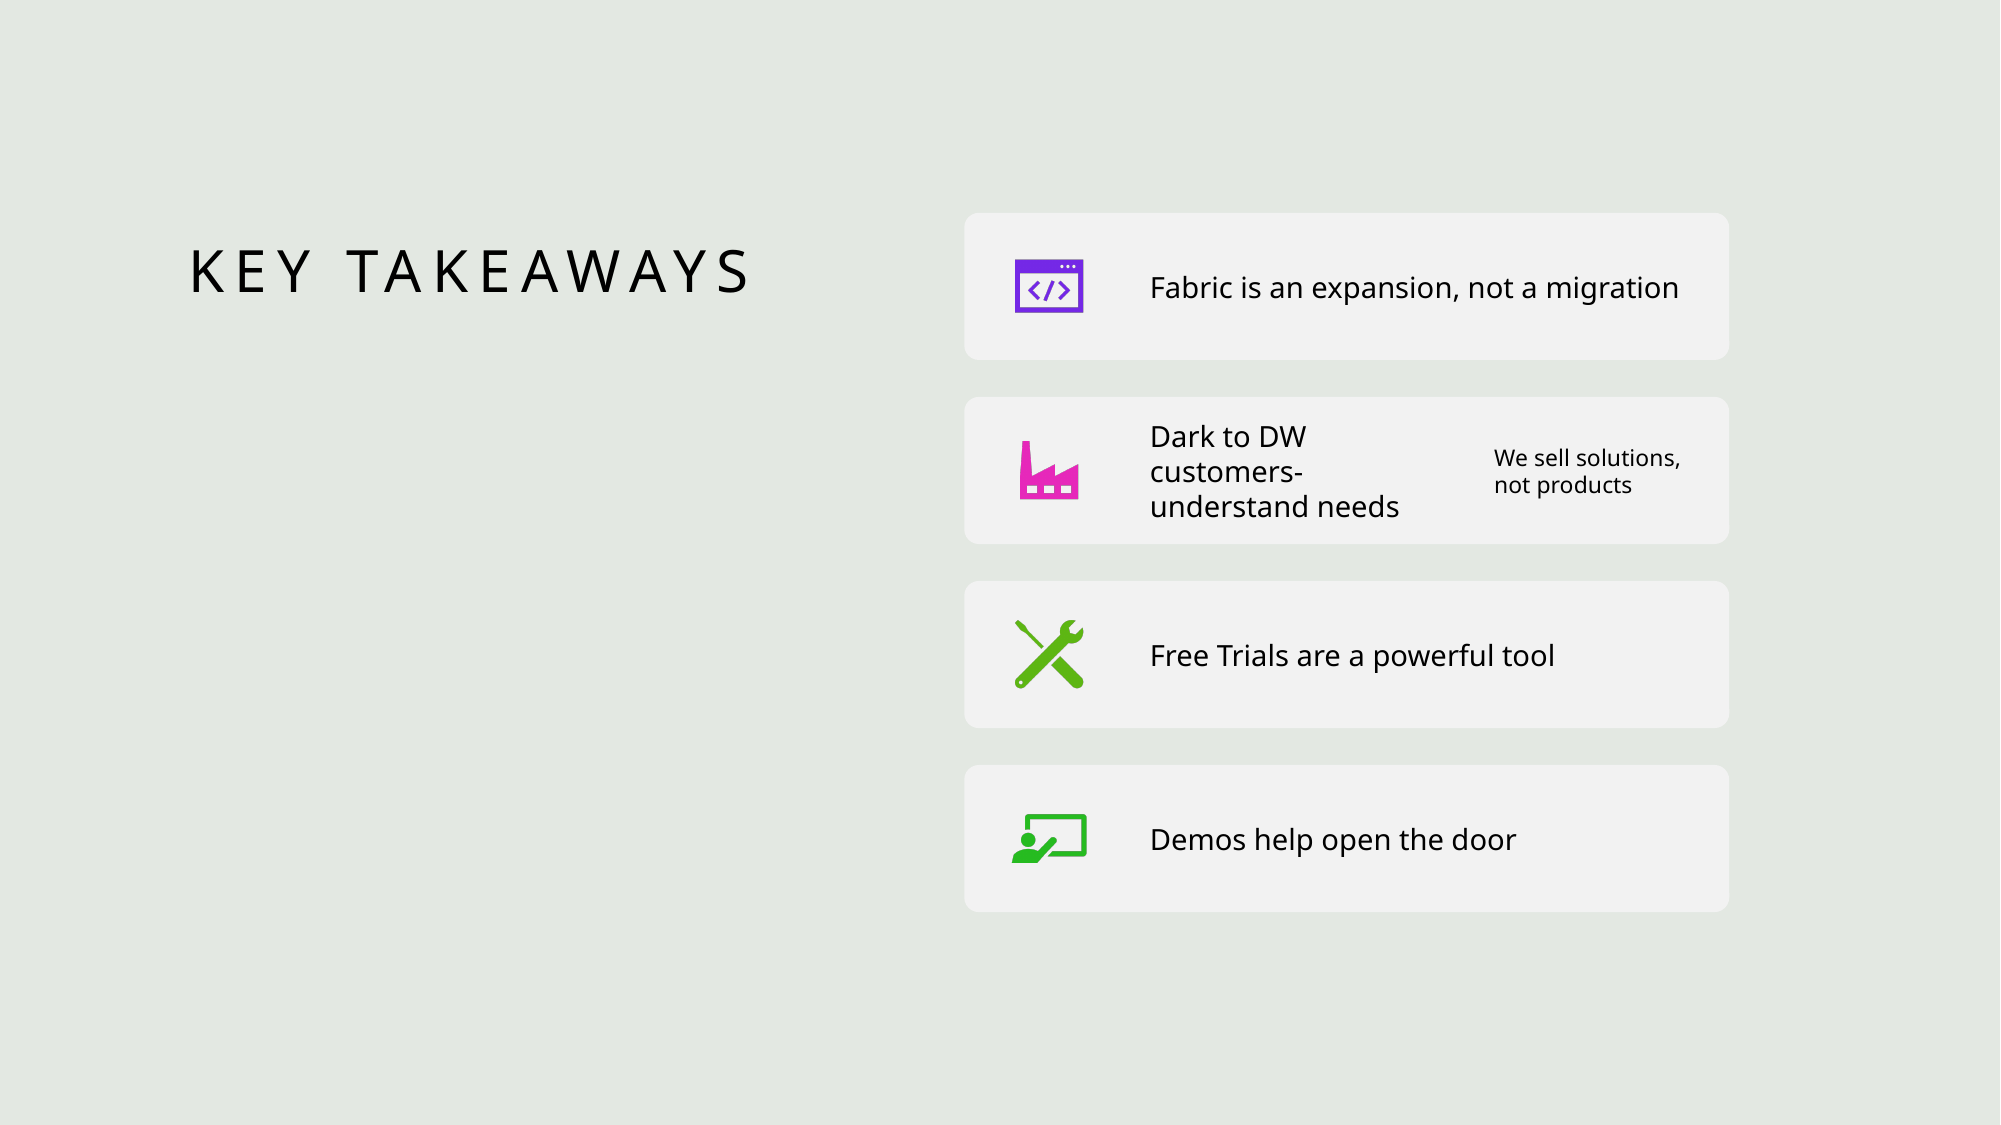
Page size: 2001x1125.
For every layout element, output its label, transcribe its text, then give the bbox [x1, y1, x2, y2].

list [964, 212, 1730, 913]
title Key Takeaways [173, 76, 928, 449]
